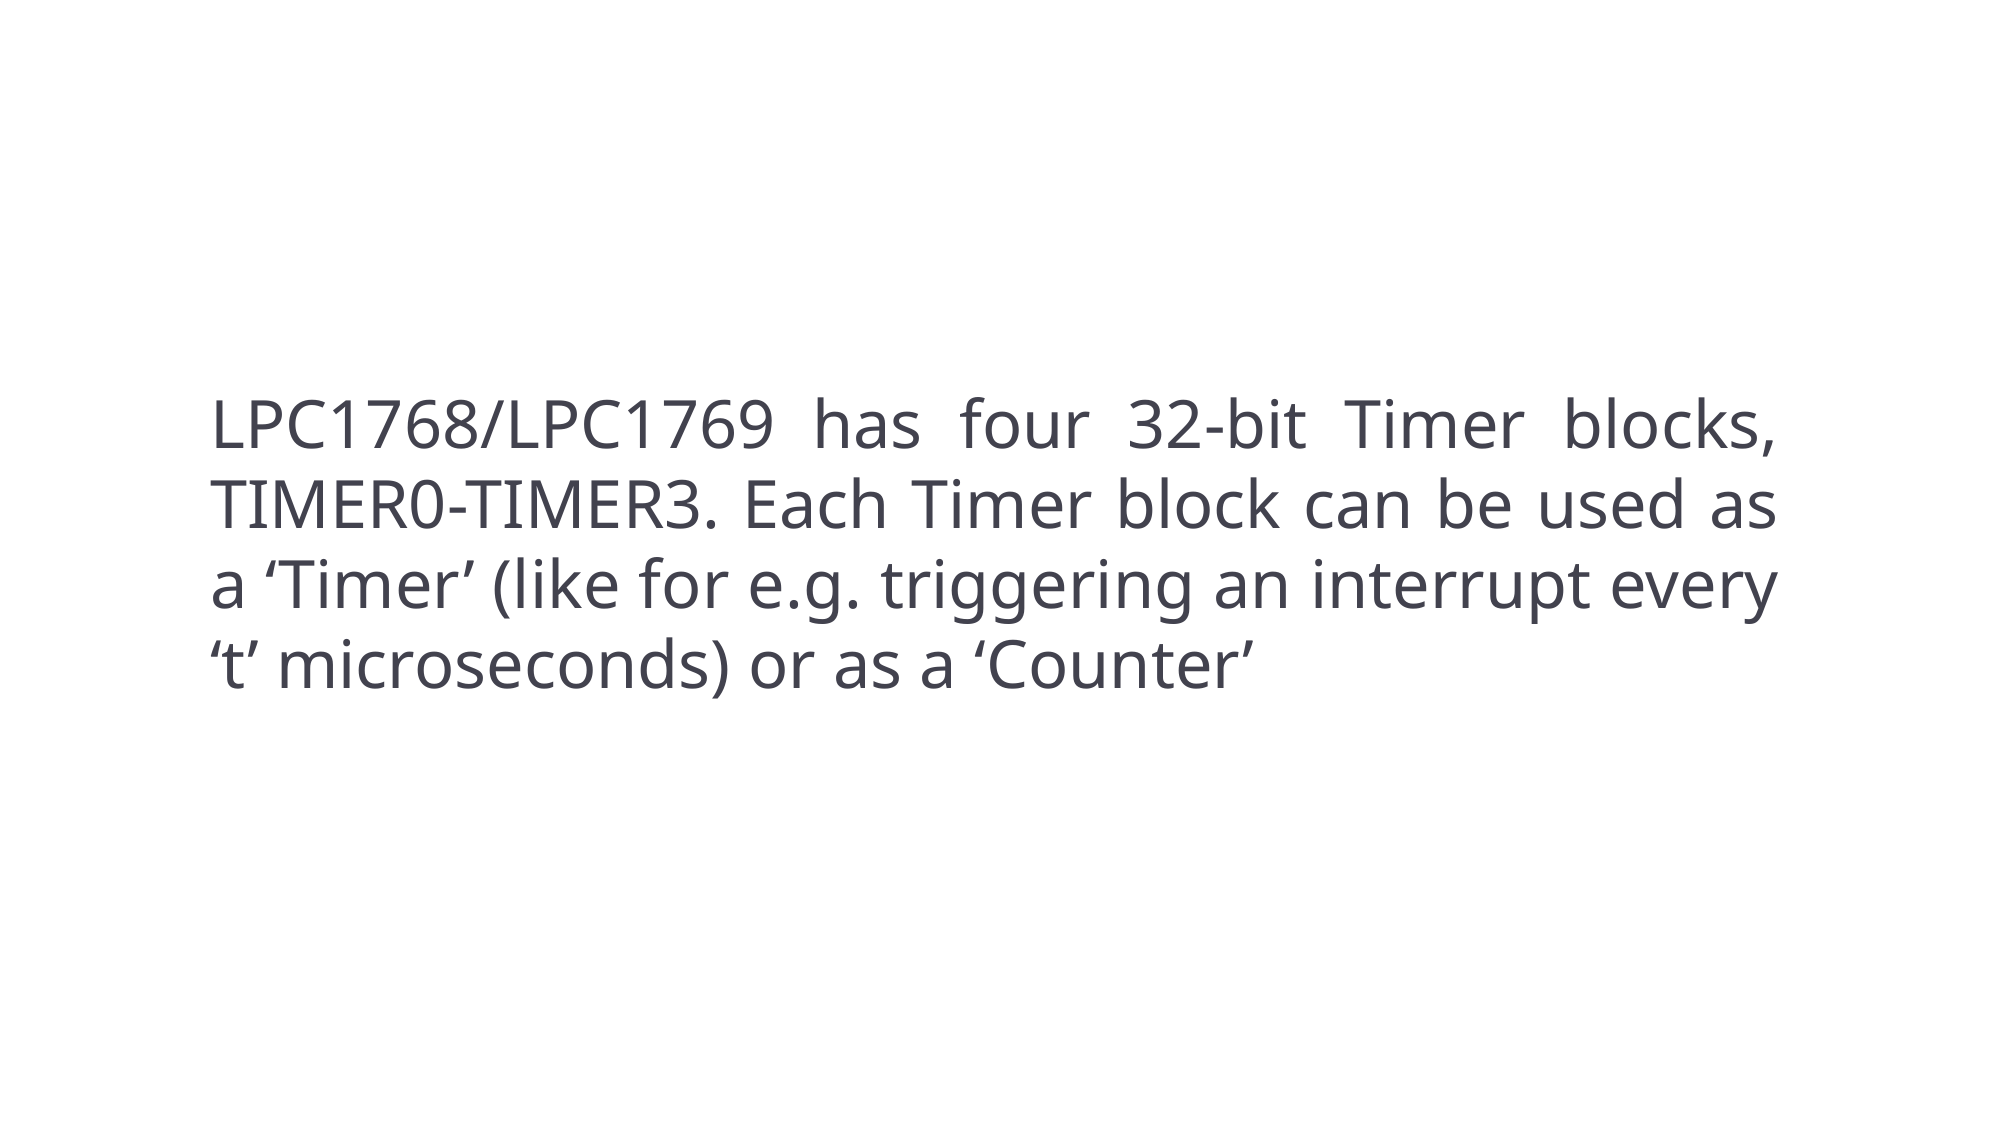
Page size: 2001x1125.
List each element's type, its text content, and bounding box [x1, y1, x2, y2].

text_box LPC1768/LPC1769 has four 32-bit Timer blocks, TIMER0-TIMER3. Each Timer block can be used as a ‘Timer’ (like for e.g. triggering an interrupt every ‘t’ microseconds) or as a ‘Counter’ [195, 374, 1796, 709]
